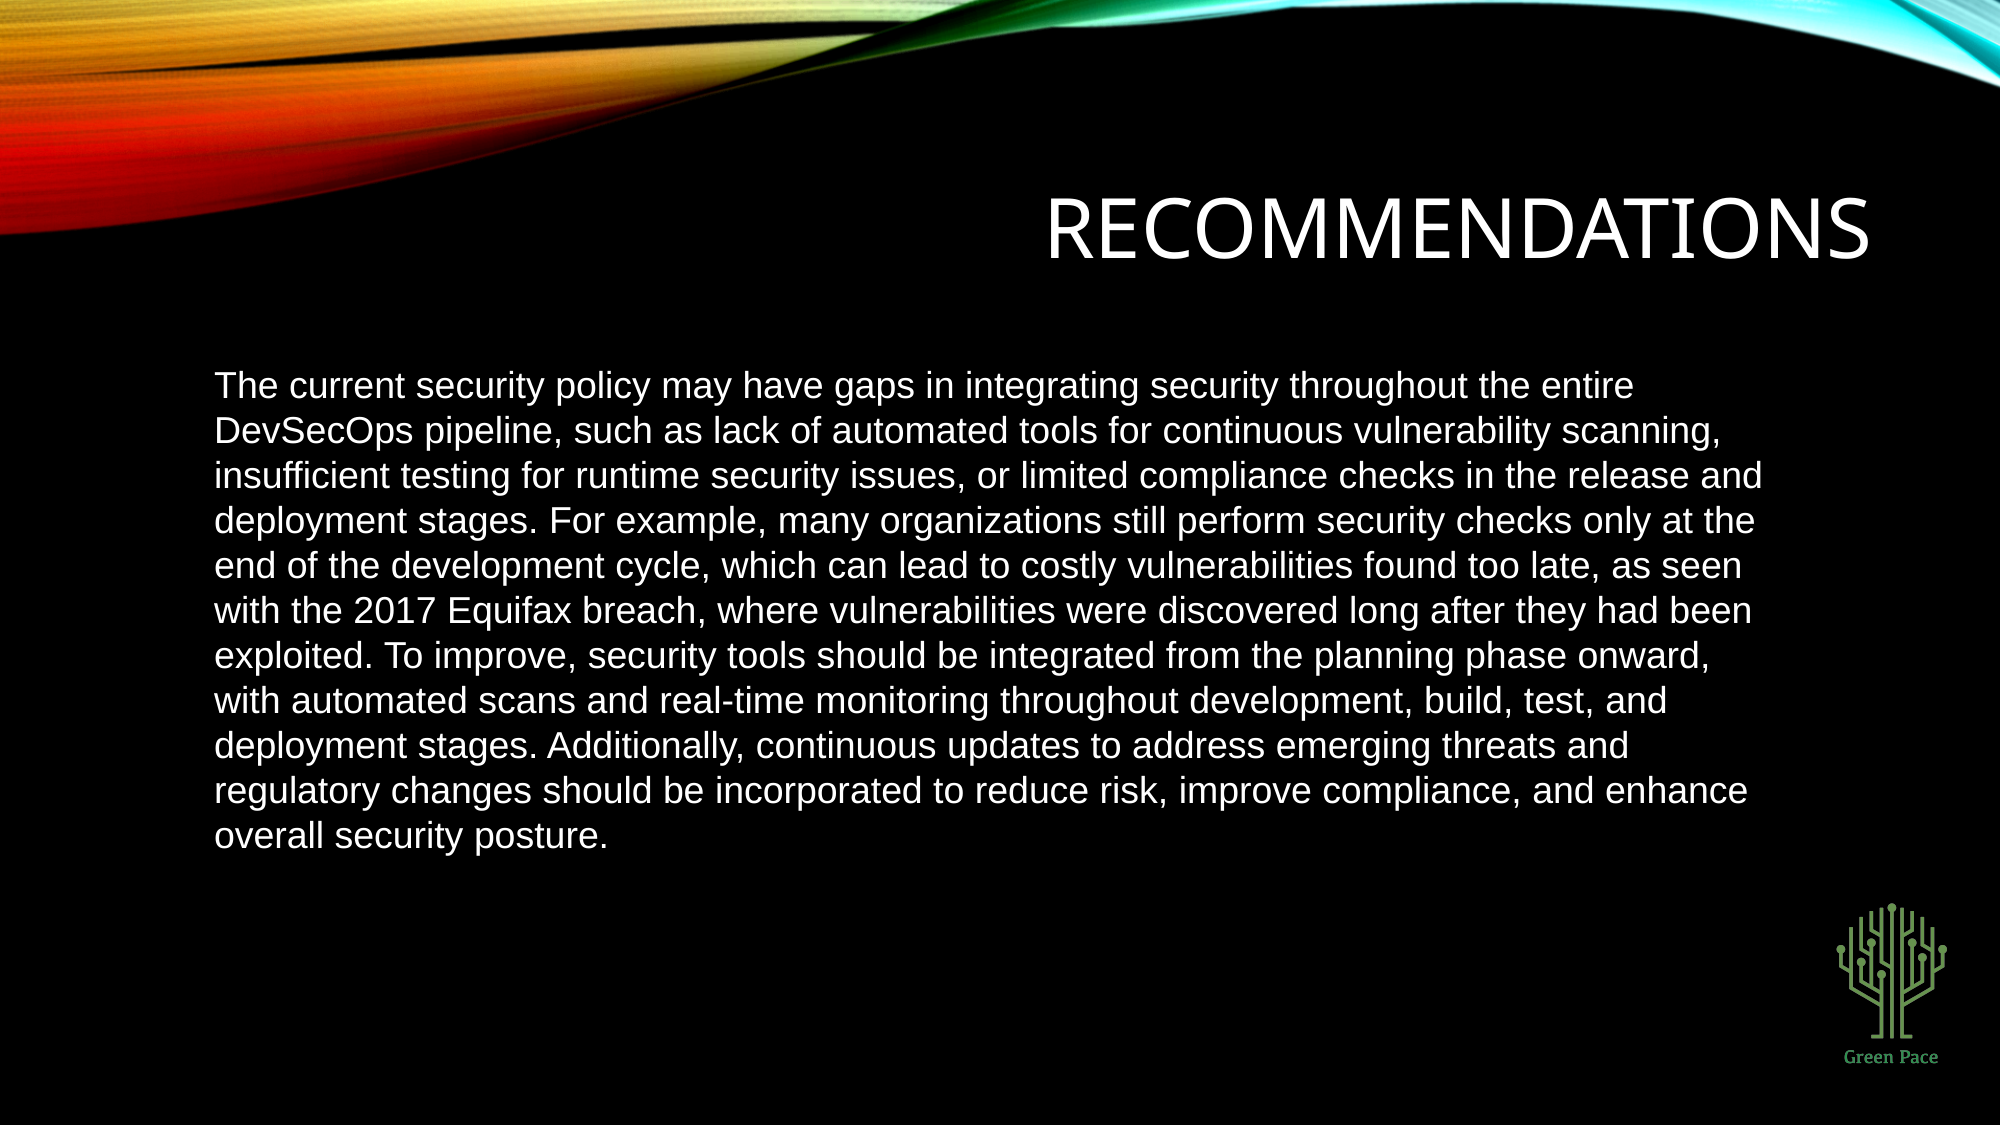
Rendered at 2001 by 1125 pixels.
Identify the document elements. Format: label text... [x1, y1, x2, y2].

picture [0, 0, 2000, 237]
picture [1817, 892, 1964, 1082]
title RECOMMENDATIONS [474, 125, 1888, 338]
list The current security policy may have gaps in integrating security throughout the entire DevSecOps pipeline, such as lack of automated tools for continuous vulnerability scanning, insufficient testing for runtime security issues, or limited compliance checks in the release and deployment stages. For example, many organizations still perform security checks only at the end of the development cycle, which can lead to costly vulnerabilities found too late, as seen with the 2017 Equifax breach, where vulnerabilities were discovered long after they had been exploited. To improve, security tools should be integrated from the planning phase onward, with automated scans and real-time monitoring throughout development, build, test, and deployment stages. Additionally, continuous updates to address emerging threats and regulatory changes should be incorporated to reduce risk, improve compliance, and enhance overall security posture. [199, 282, 1801, 935]
